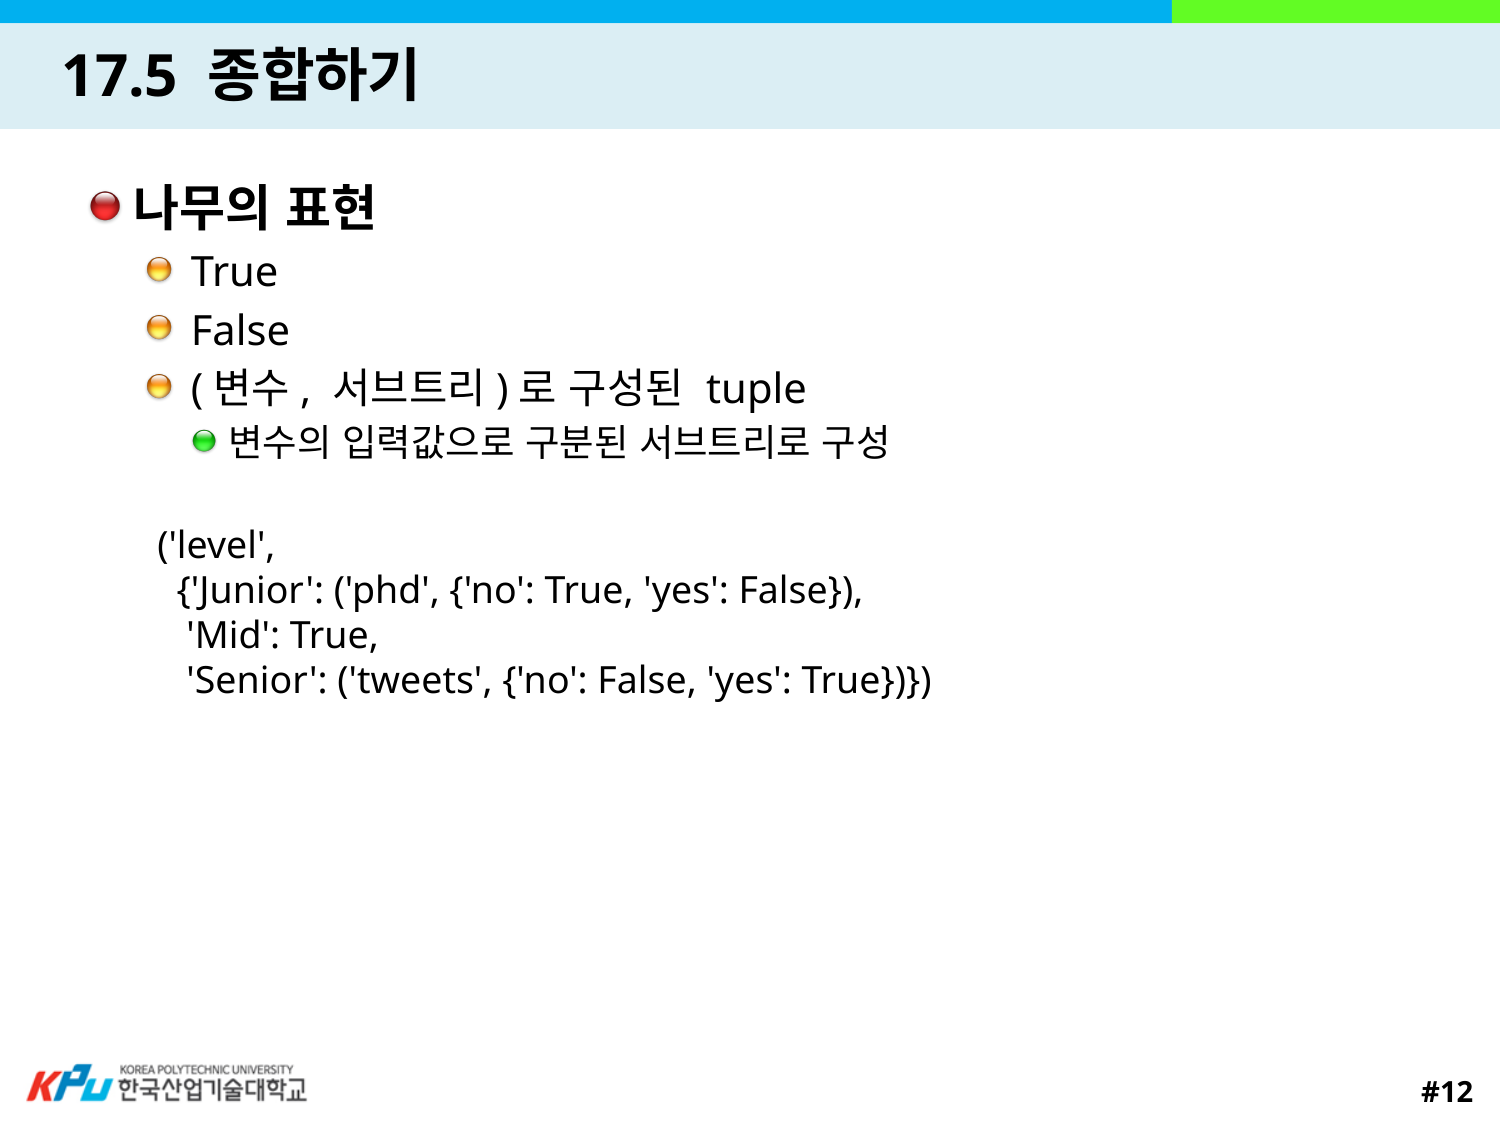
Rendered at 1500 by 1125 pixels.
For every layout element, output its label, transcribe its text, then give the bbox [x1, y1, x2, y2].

picture [190, 428, 218, 455]
picture [87, 189, 123, 225]
picture [144, 313, 174, 343]
title 17.5 종합하기 [46, 40, 1454, 106]
picture [144, 372, 174, 402]
text_box ('level', {'Junior': ('phd', {'no': True, 'yes': False}), 'Mid': True, 'Senior': ('tweets', {'no': False, 'yes': True})}) [142, 513, 948, 709]
list 나무의 표현 True False (변수, 서브트리)로 구성된 tuple 변수의 입력값으로 구분된 서브트리로 구성 [72, 169, 1430, 1043]
picture [19, 1058, 313, 1110]
picture [144, 255, 174, 285]
